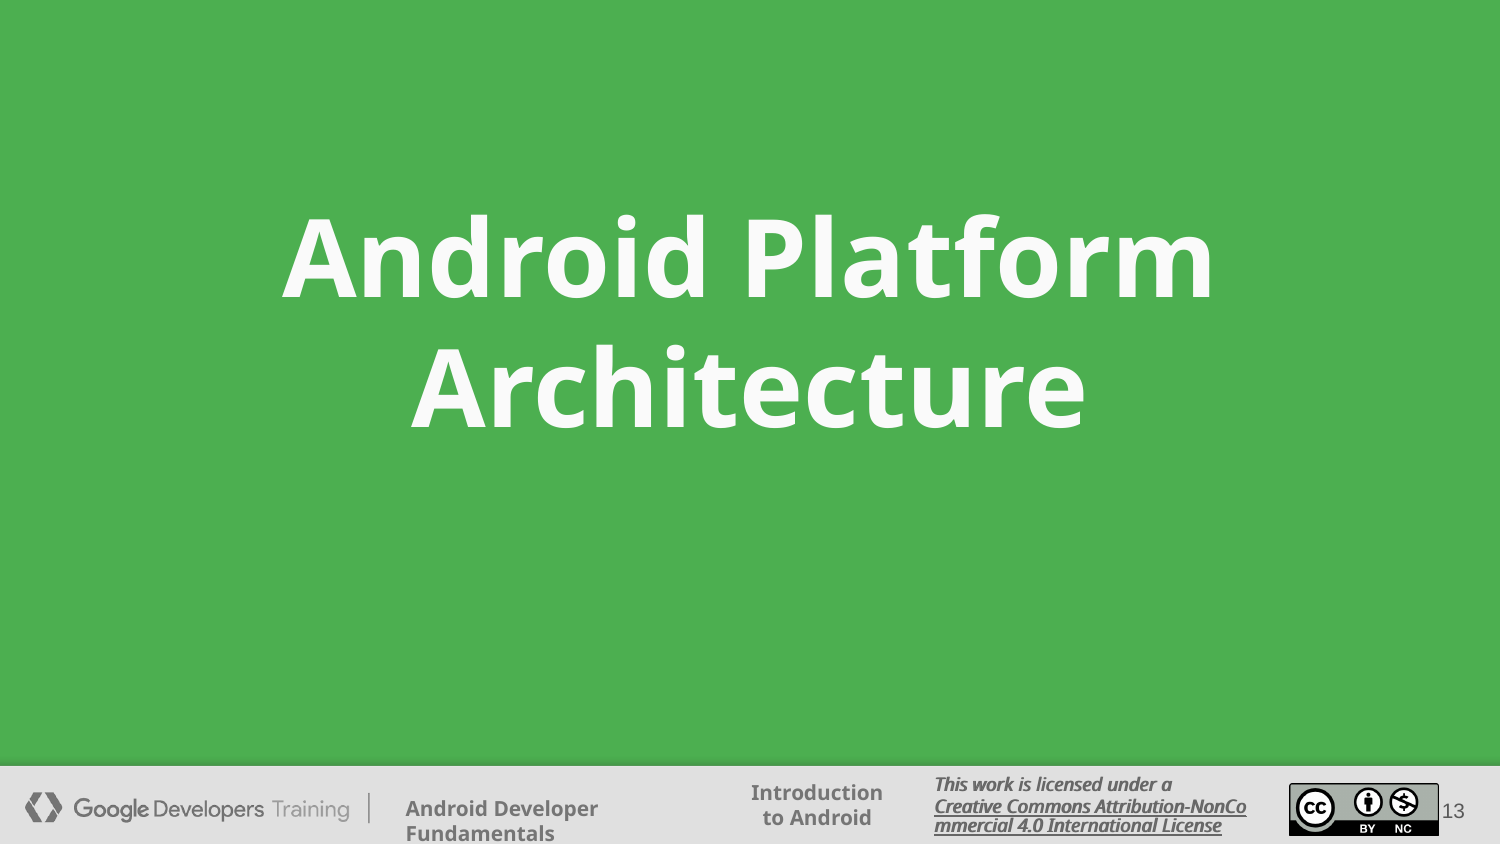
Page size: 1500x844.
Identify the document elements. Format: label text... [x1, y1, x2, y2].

slide_number ‹#› [1389, 777, 1480, 842]
title Android Platform Architecture [51, 127, 1449, 465]
picture [0, 0, 1500, 844]
text_box This work is licensed under a Creative Commons Attribution-NonCommercial 4.0 International License [919, 757, 1274, 843]
